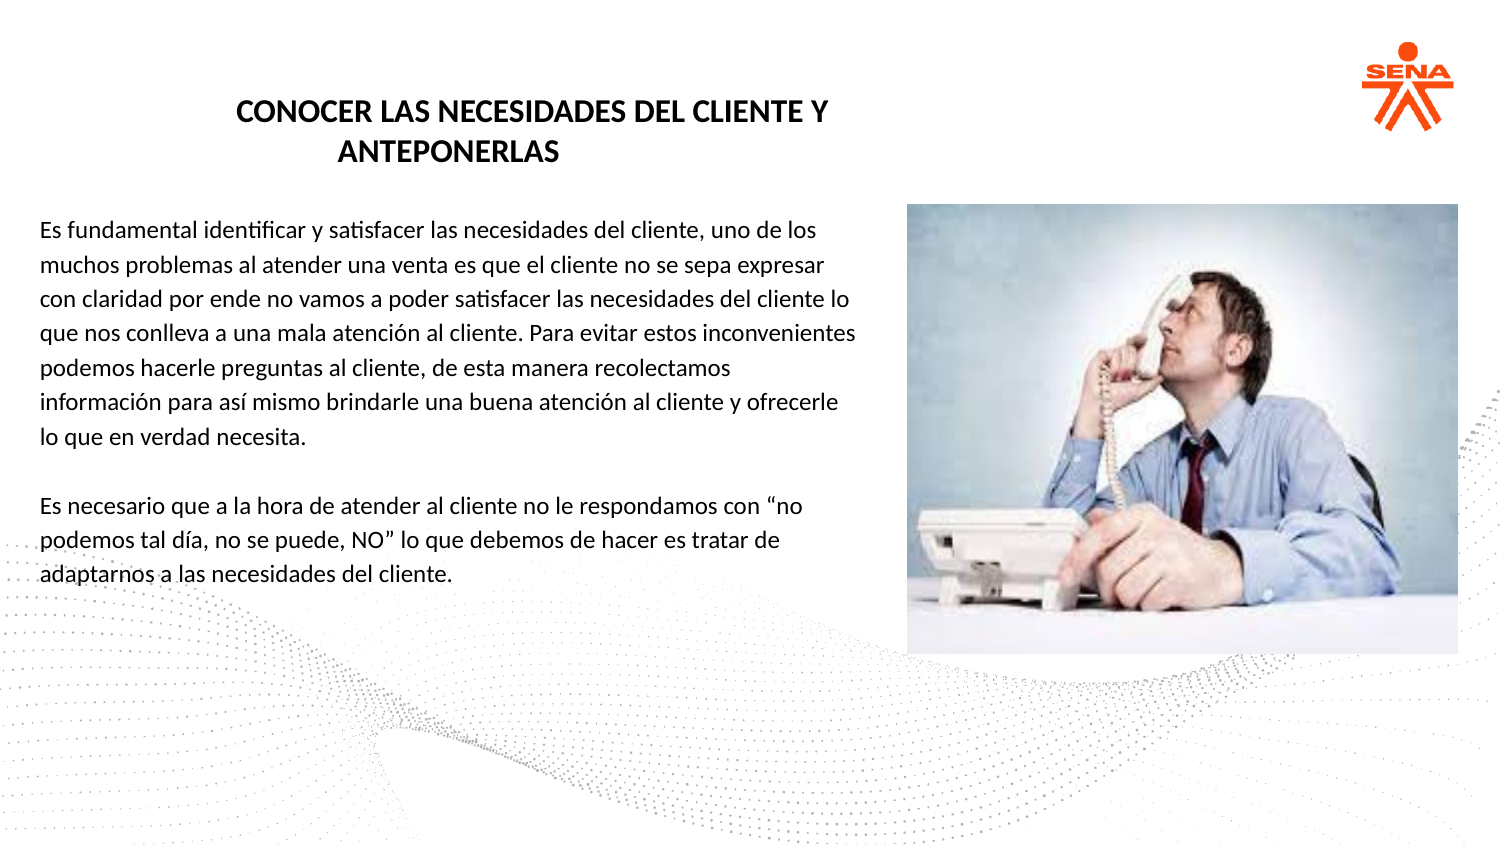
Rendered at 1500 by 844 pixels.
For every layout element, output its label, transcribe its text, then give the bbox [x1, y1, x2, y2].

text_box CONOCER LAS NECESIDADES DEL CLIENTE Y ANTEPONERLAS Es fundamental identificar y satisfacer las necesidades del cliente, uno de los muchos problemas al atender una venta es que el cliente no se sepa expresar con claridad por ende no vamos a poder satisfacer las necesidades del cliente lo que nos conlleva a una mala atención al cliente. Para evitar estos inconvenientes podemos hacerle preguntas al cliente, de esta manera recolectamos información para así mismo brindarle una buena atención al cliente y ofrecerle lo que en verdad necesita. Es necesario que a la hora de atender al cliente no le respondamos con “no podemos tal día, no se puede, NO” lo que debemos de hacer es tratar de adaptarnos a las necesidades del cliente. [24, 74, 873, 632]
picture [0, 0, 1500, 844]
